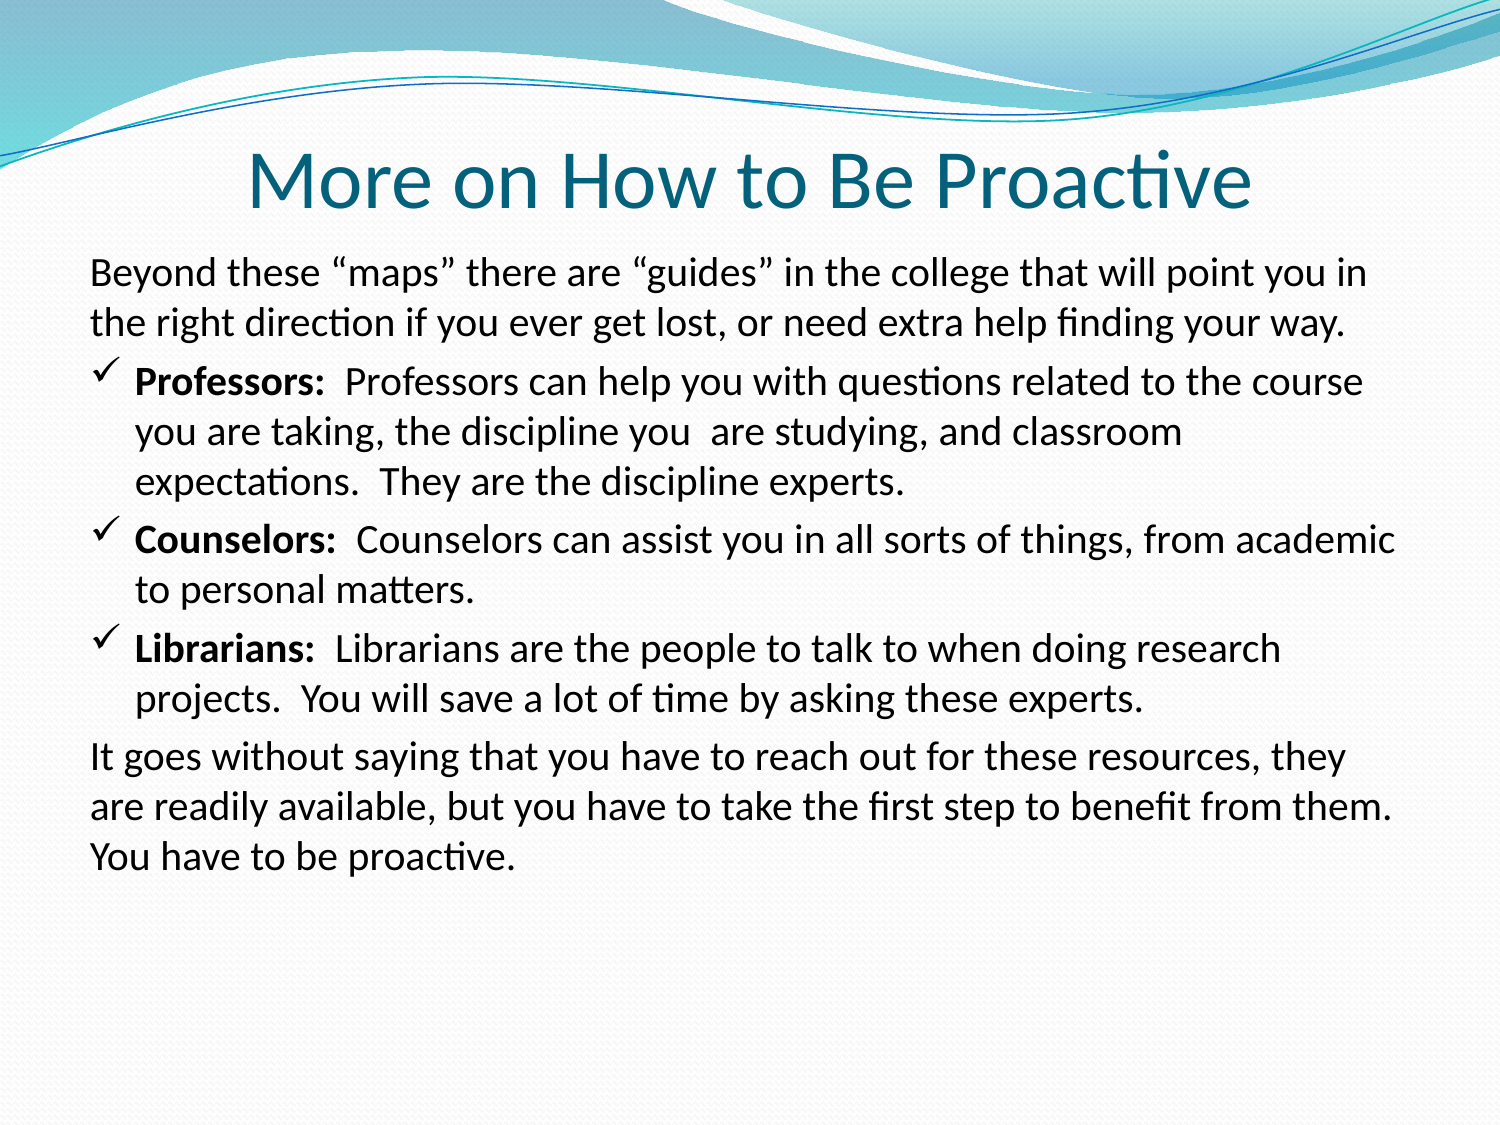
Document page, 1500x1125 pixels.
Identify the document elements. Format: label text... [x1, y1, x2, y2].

list Beyond these “maps” there are “guides” in the college that will point you in the right direction if you ever get lost, or need extra help finding your way. Professors: Professors can help you with questions related to the course you are taking, the discipline you are studying, and classroom expectations. They are the discipline experts. Counselors: Counselors can assist you in all sorts of things, from academic to personal matters. Librarians: Librarians are the people to talk to when doing research projects. You will save a lot of time by asking these experts. It goes without saying that you have to reach out for these resources, they are readily available, but you have to take the first step to benefit from them. You have to be proactive. [75, 237, 1425, 1038]
title More on How to Be Proactive [75, 115, 1425, 225]
